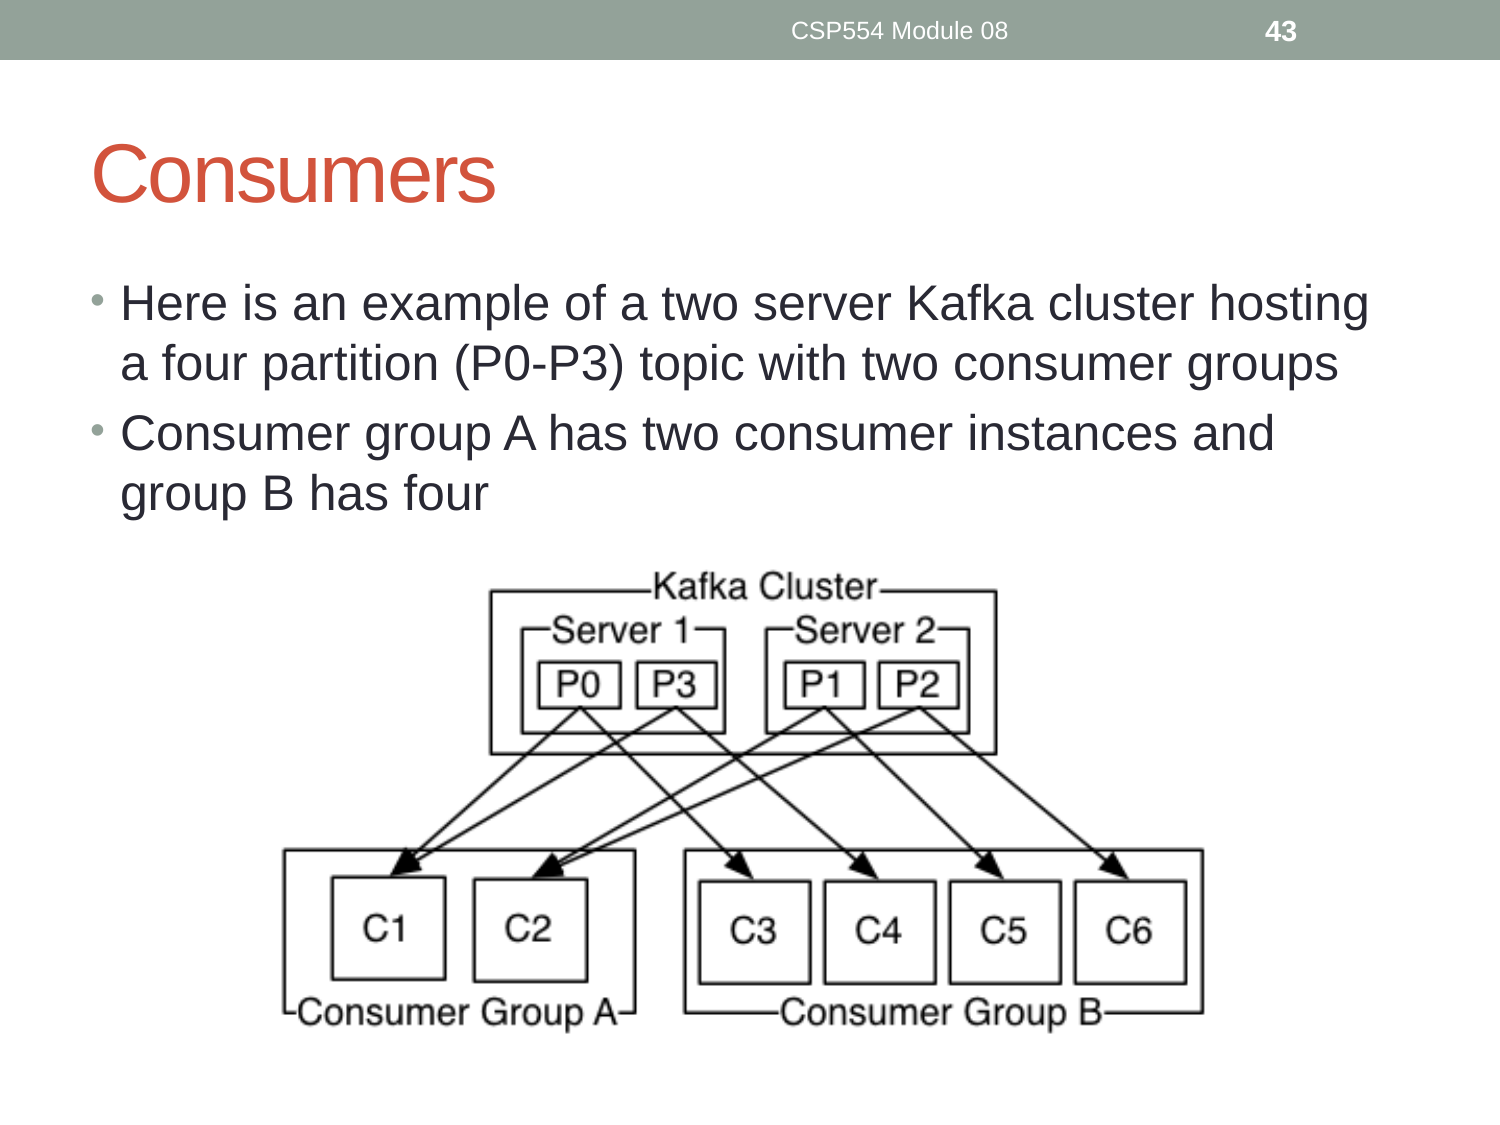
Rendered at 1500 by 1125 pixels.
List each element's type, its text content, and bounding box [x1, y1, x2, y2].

footer CSP554 Module 08 [562, 3, 1238, 57]
picture [249, 537, 1238, 1063]
title Consumers [75, 87, 1425, 250]
slide_number 43 [1250, 3, 1425, 57]
list Here is an example of a two server Kafka cluster hosting a four partition (P0-P3) topic with two consumer groups Consumer group A has two consumer instances and group B has four [75, 262, 1425, 628]
